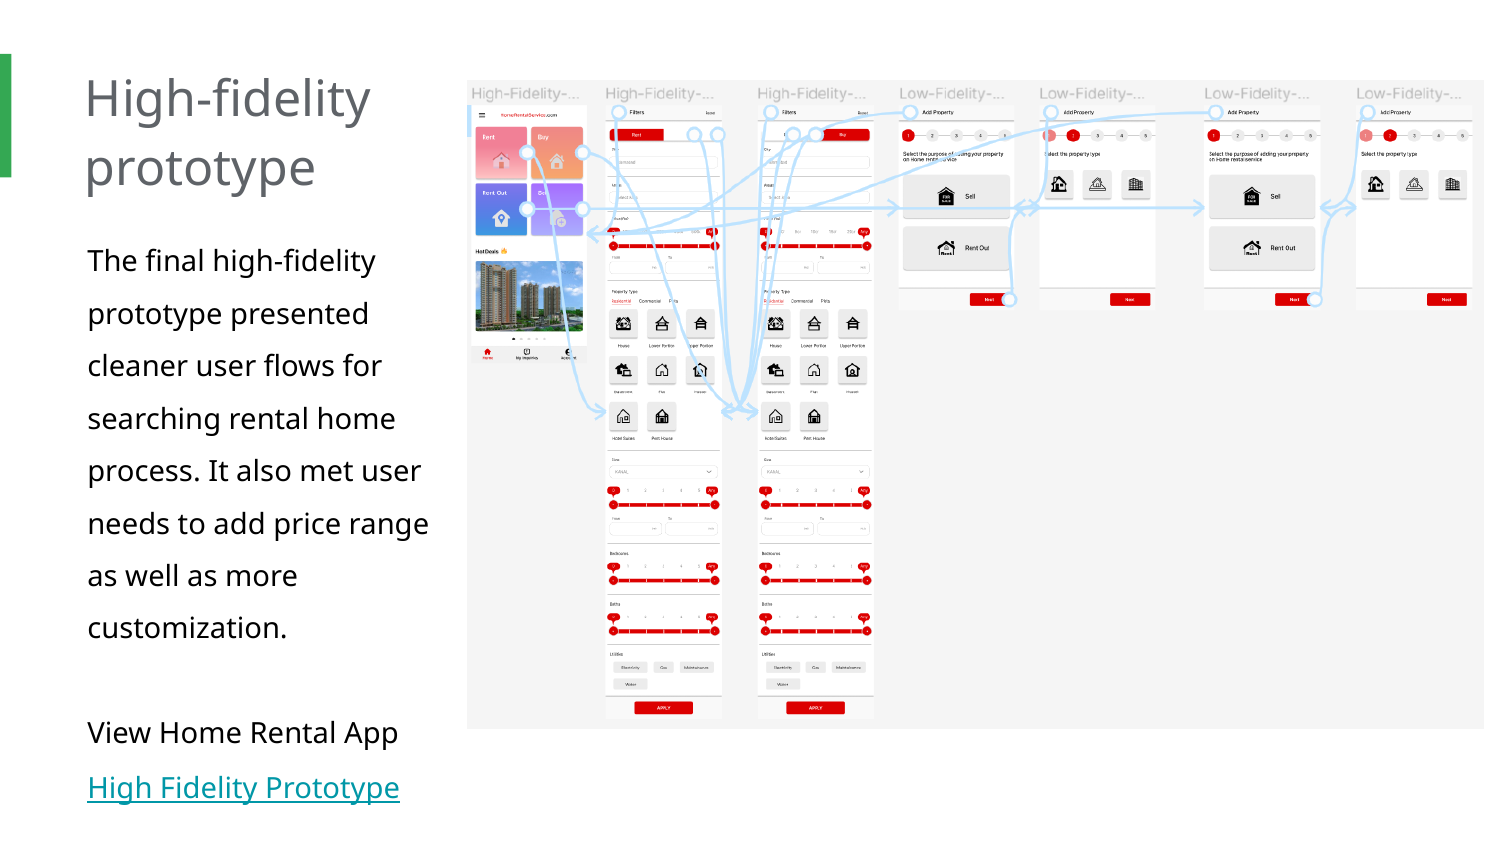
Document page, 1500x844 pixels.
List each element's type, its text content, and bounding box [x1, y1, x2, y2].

text_box The final high-fidelity prototype presented cleaner user flows for searching rental home process. It also met user needs to add price range as well as more customization. View Home Rental App High Fidelity Prototype [87, 210, 453, 844]
picture [467, 80, 1484, 729]
text_box High-fidelity prototype [84, 42, 1234, 211]
